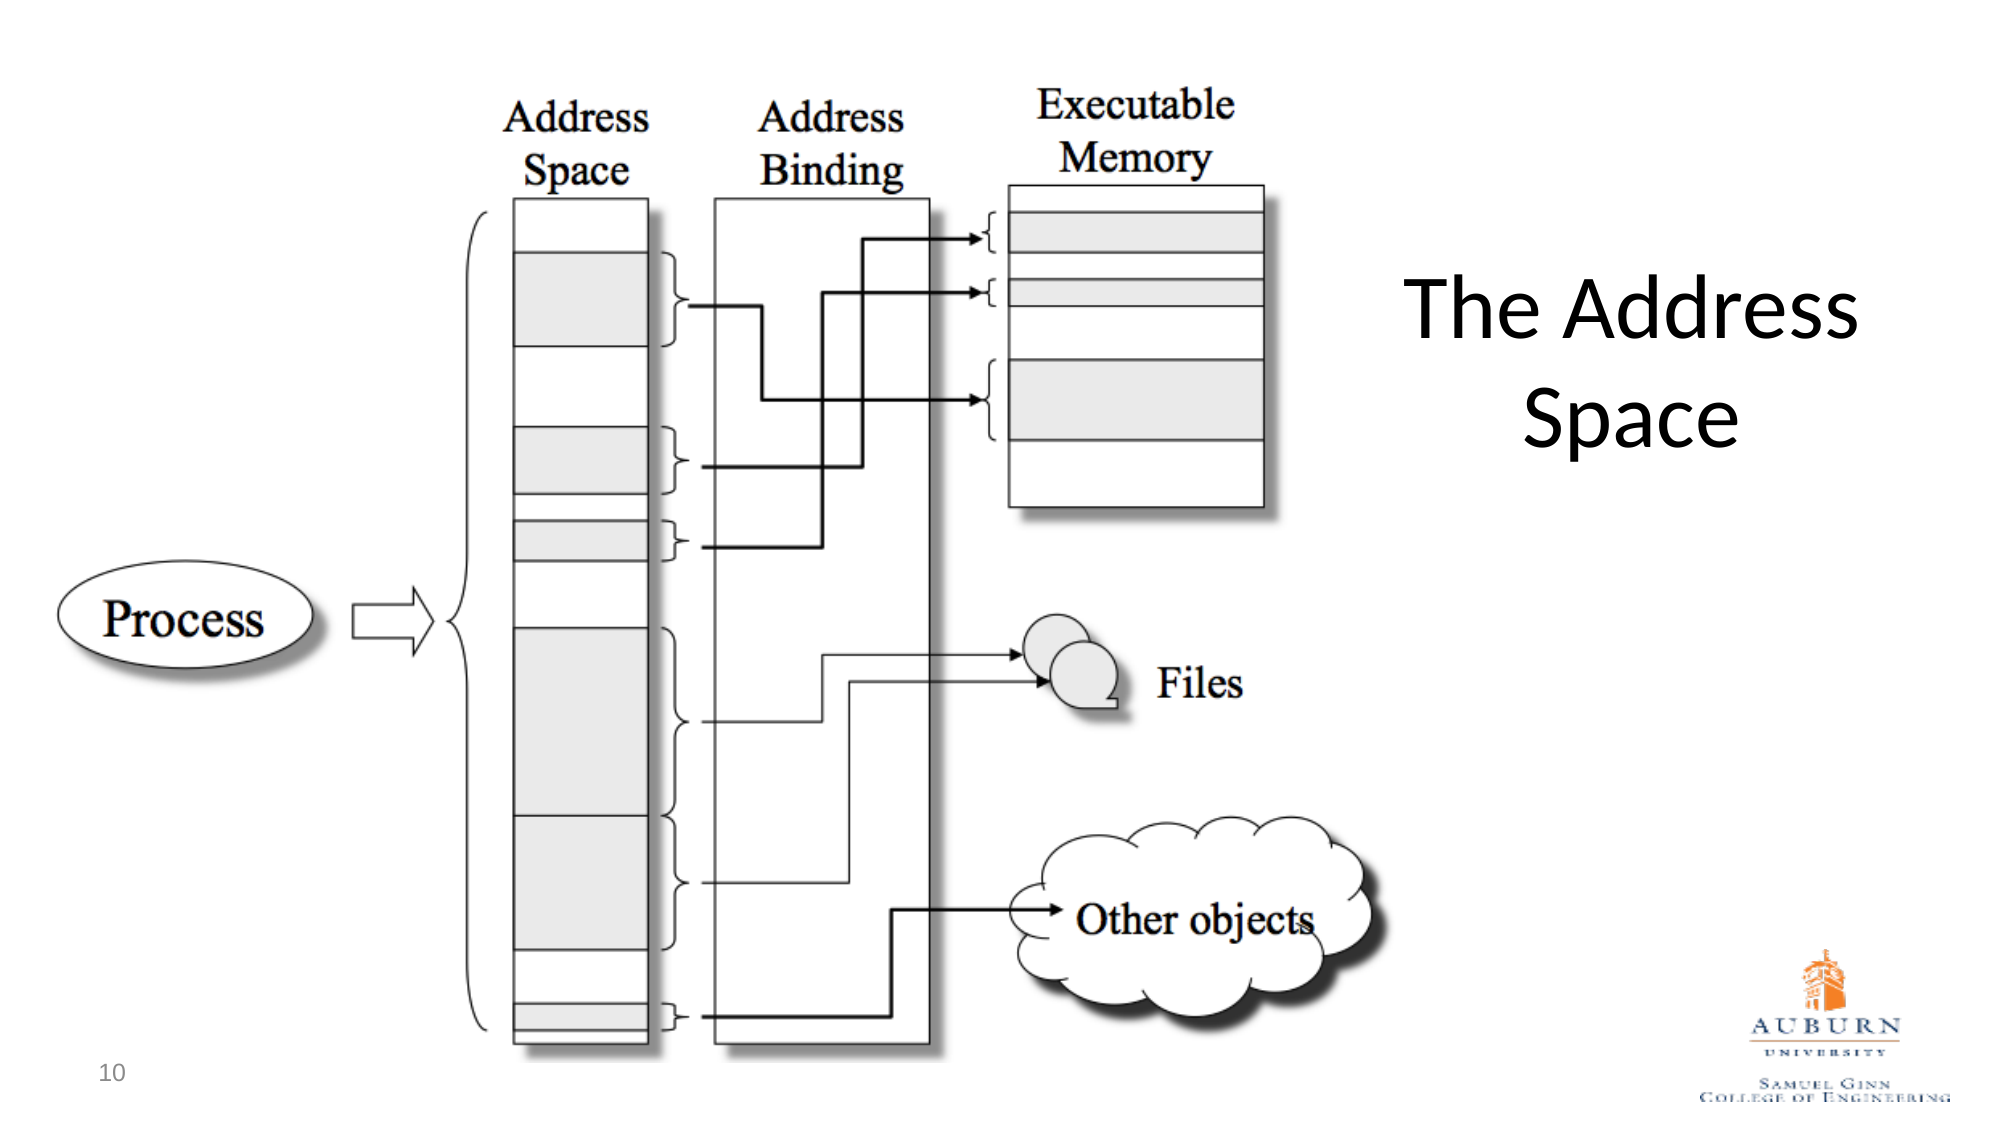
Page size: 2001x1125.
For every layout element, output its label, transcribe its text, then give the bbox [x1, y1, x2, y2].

title The Address Space [1445, 249, 1952, 474]
slide_number 10 [83, 1071, 550, 1102]
picture [24, 74, 1442, 1063]
picture [1700, 949, 1950, 1102]
